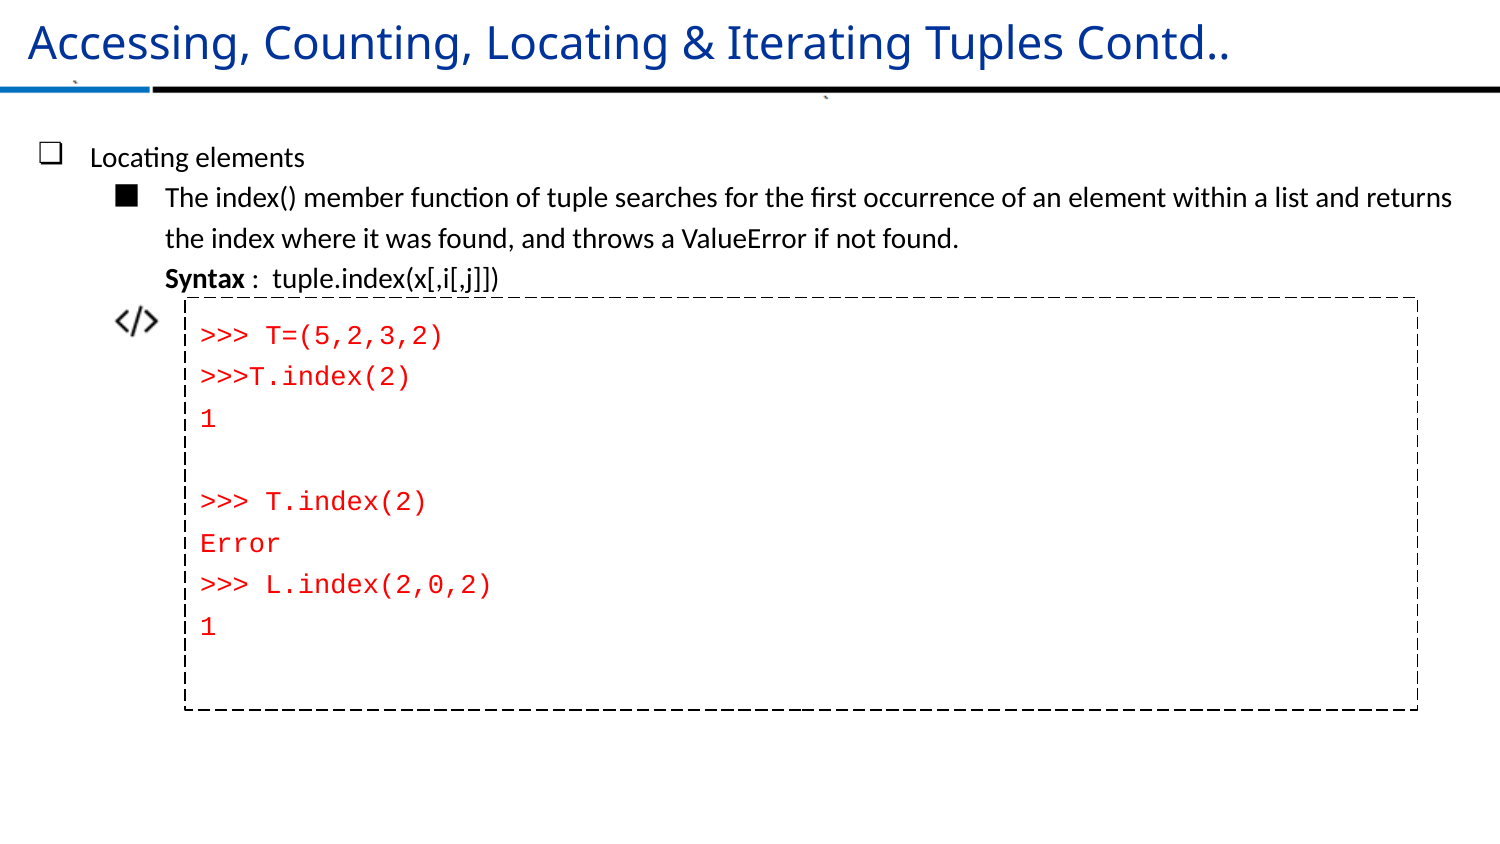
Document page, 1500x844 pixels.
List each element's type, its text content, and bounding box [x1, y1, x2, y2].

picture [0, 63, 1500, 116]
text_box Accessing, Counting, Locating & Iterating Tuples Contd.. [12, 6, 1418, 62]
picture [113, 297, 161, 343]
text_box Locating elements The index() member function of tuple searches for the first occurrence of an element within a list and returns the index where it was found, and throws a ValueError if not found. Syntax : tuple.index(x[,i[,j]]) [0, 124, 1489, 844]
text_box >>> T=(5,2,3,2) >>>T.index(2) 1 >>> T.index(2) Error >>> L.index(2,0,2) 1 [185, 297, 1418, 710]
